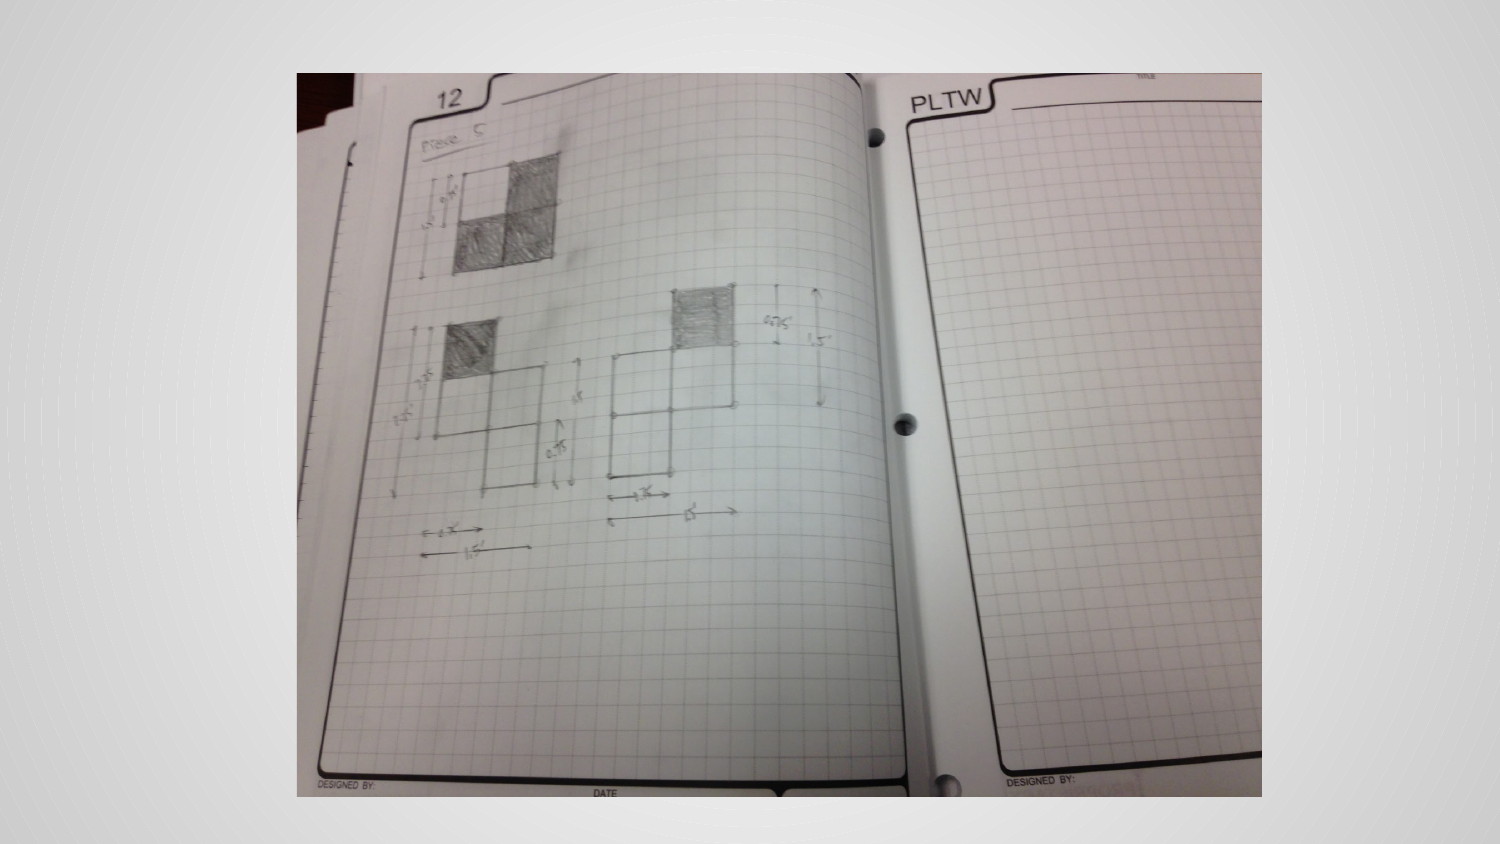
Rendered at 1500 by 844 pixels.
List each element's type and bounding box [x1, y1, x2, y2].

picture [298, 0, 1261, 844]
